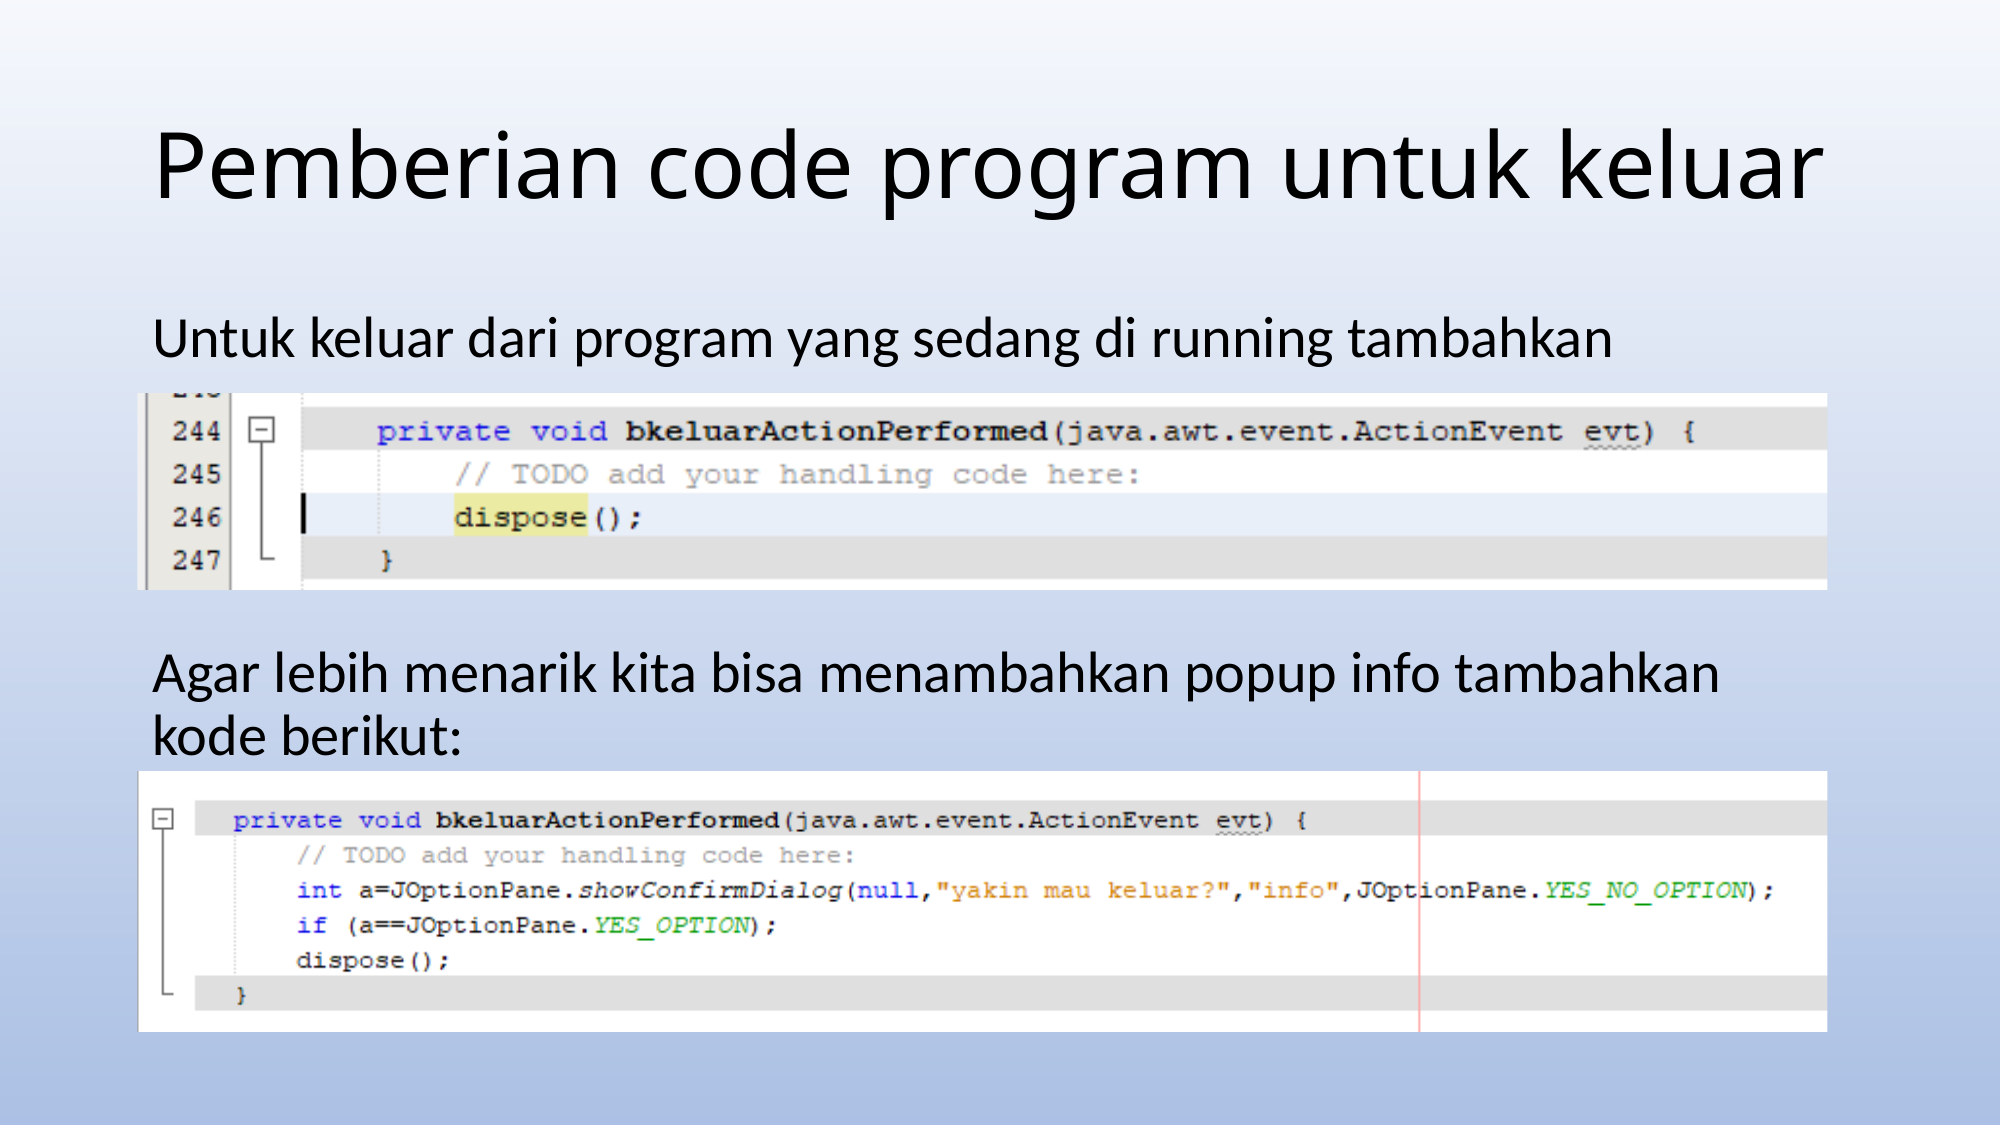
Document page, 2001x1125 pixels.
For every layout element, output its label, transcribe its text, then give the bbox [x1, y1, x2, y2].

title Pemberian code program untuk keluar [137, 59, 1863, 278]
list Untuk keluar dari program yang sedang di running tambahkan Agar lebih menarik kita bisa menambahkan popup info tambahkan kode berikut: [137, 299, 1863, 1014]
picture [137, 393, 1828, 590]
picture [137, 770, 1828, 1032]
